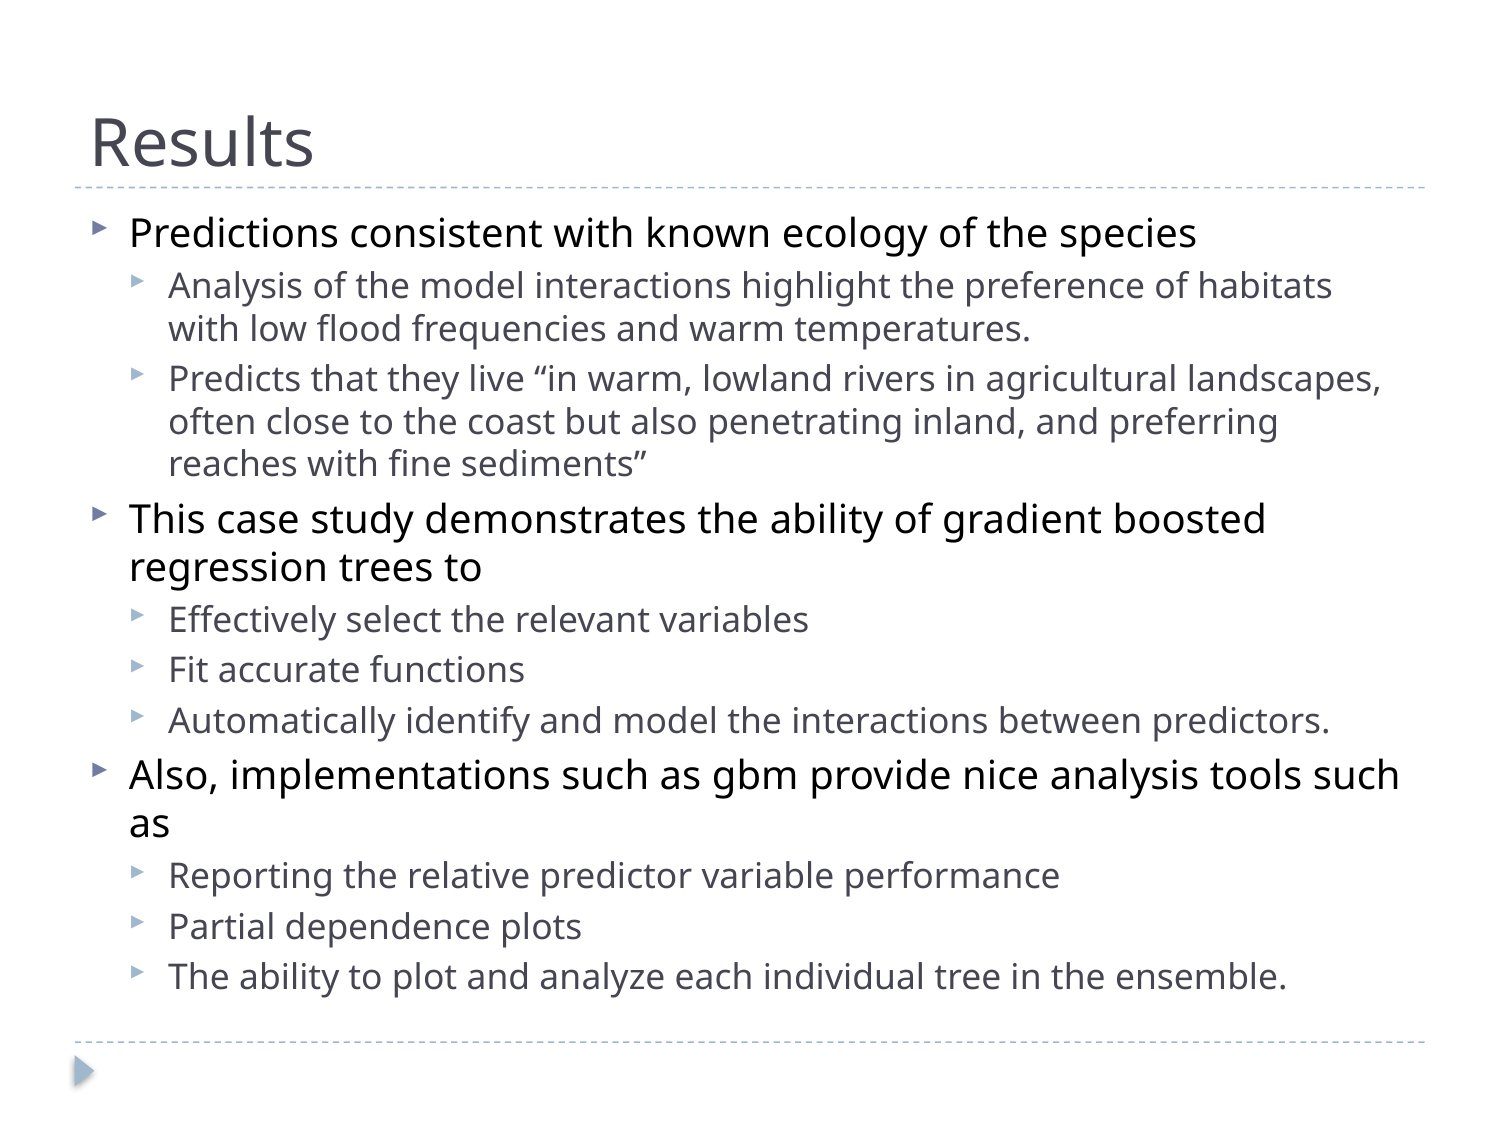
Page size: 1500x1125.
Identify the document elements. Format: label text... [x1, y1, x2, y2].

list Predictions consistent with known ecology of the species Analysis of the model interactions highlight the preference of habitats with low flood frequencies and warm temperatures. Predicts that they live “in warm, lowland rivers in agricultural landscapes, often close to the coast but also penetrating inland, and preferring reaches with fine sediments” This case study demonstrates the ability of gradient boosted regression trees to Effectively select the relevant variables Fit accurate functions Automatically identify and model the interactions between predictors. Also, implementations such as gbm provide nice analysis tools such as Reporting the relative predictor variable performance Partial dependence plots The ability to plot and analyze each individual tree in the ensemble. [75, 200, 1425, 1010]
title Results [75, 24, 1425, 188]
